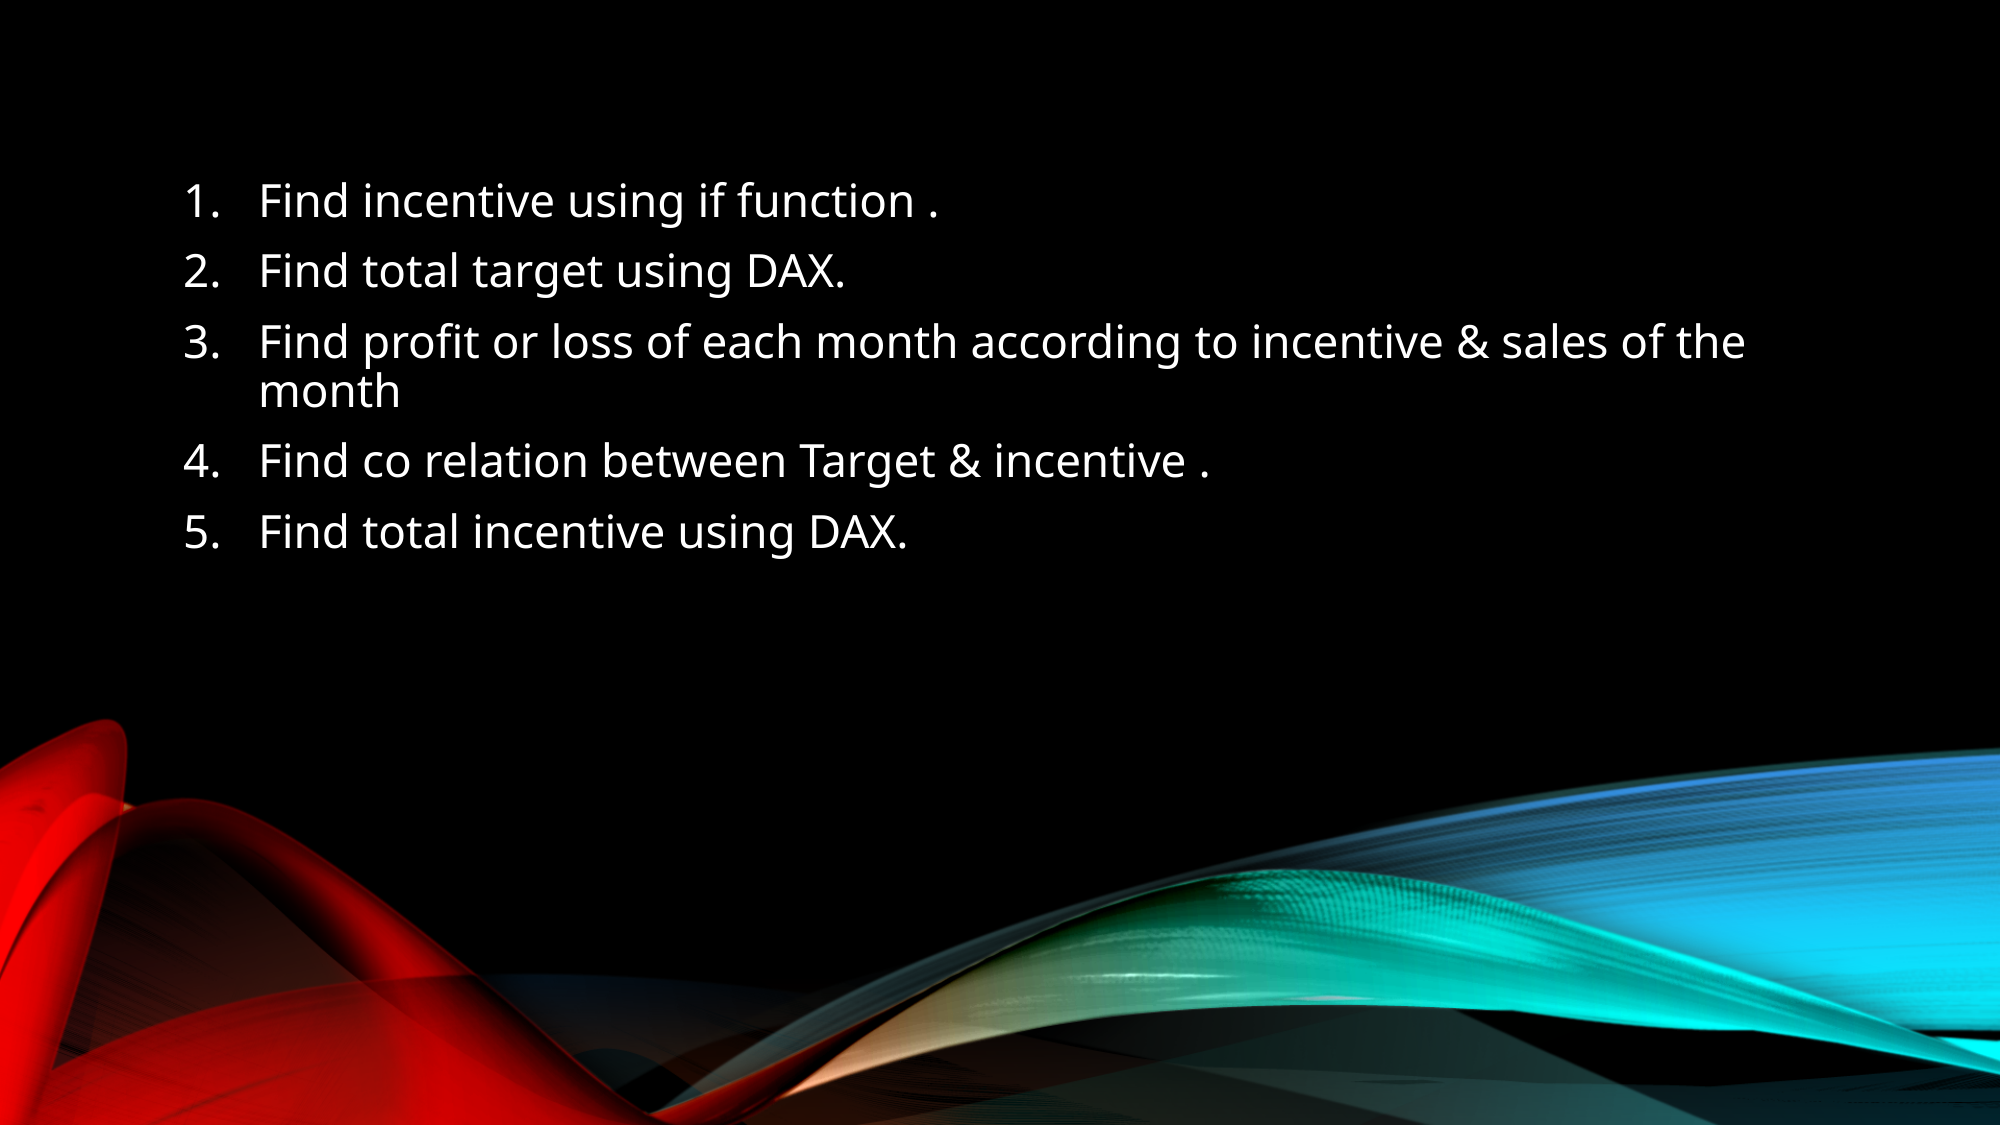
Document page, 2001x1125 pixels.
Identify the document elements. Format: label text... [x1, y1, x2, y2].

picture [0, 717, 2000, 1125]
list Find incentive using if function . Find total target using DAX. Find profit or loss of each month according to incentive & sales of the month Find co relation between Target & incentive . Find total incentive using DAX. [168, 170, 1889, 1043]
